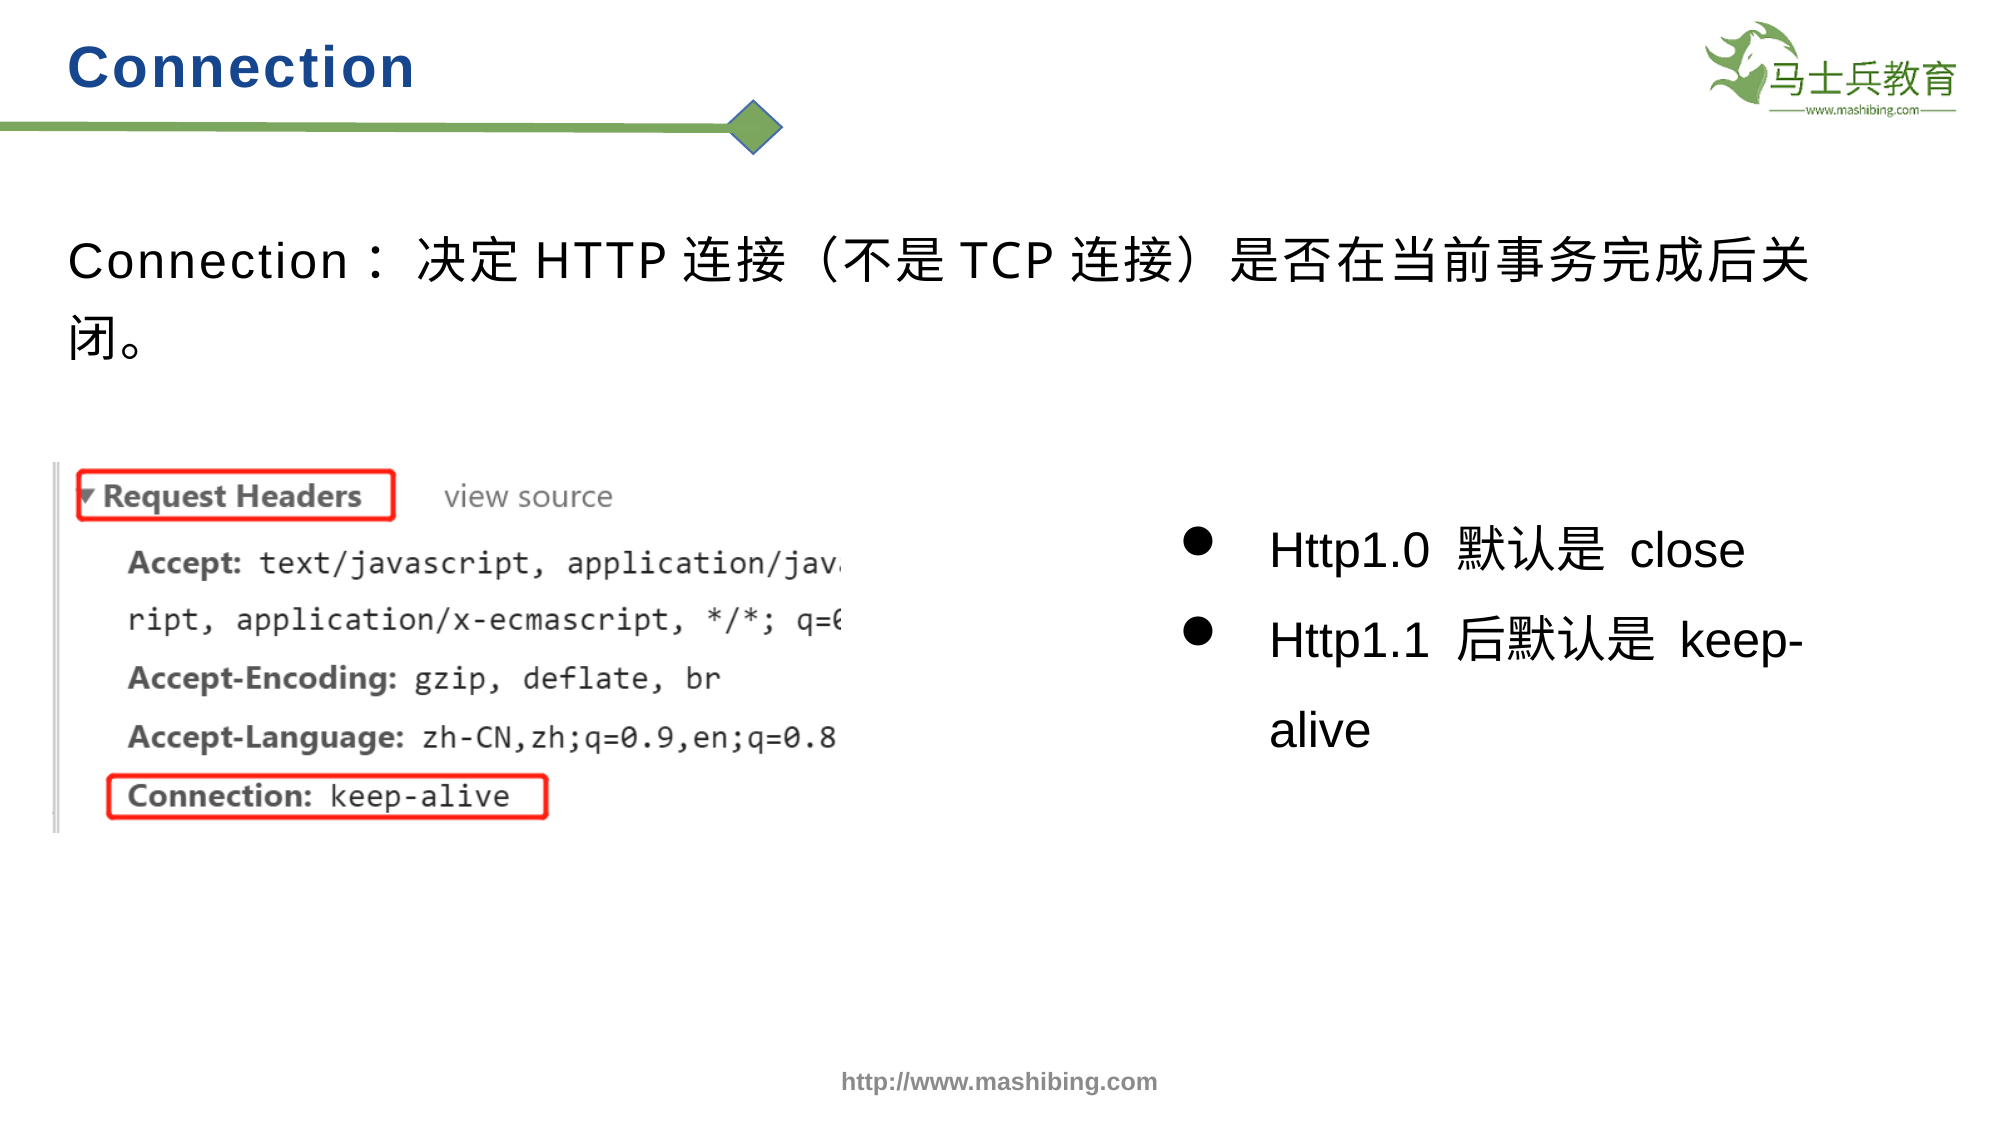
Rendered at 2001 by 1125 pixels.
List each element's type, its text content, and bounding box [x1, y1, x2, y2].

picture [1702, 21, 1975, 127]
text_box Http1.0 默认是 close Http1.1 后默认是 keep-alive [1164, 480, 1891, 766]
list Connection [52, 0, 763, 113]
picture [52, 462, 841, 833]
text_box Connection：决定HTTP连接（不是TCP连接）是否在当前事务完成后关闭。 [52, 202, 1878, 583]
